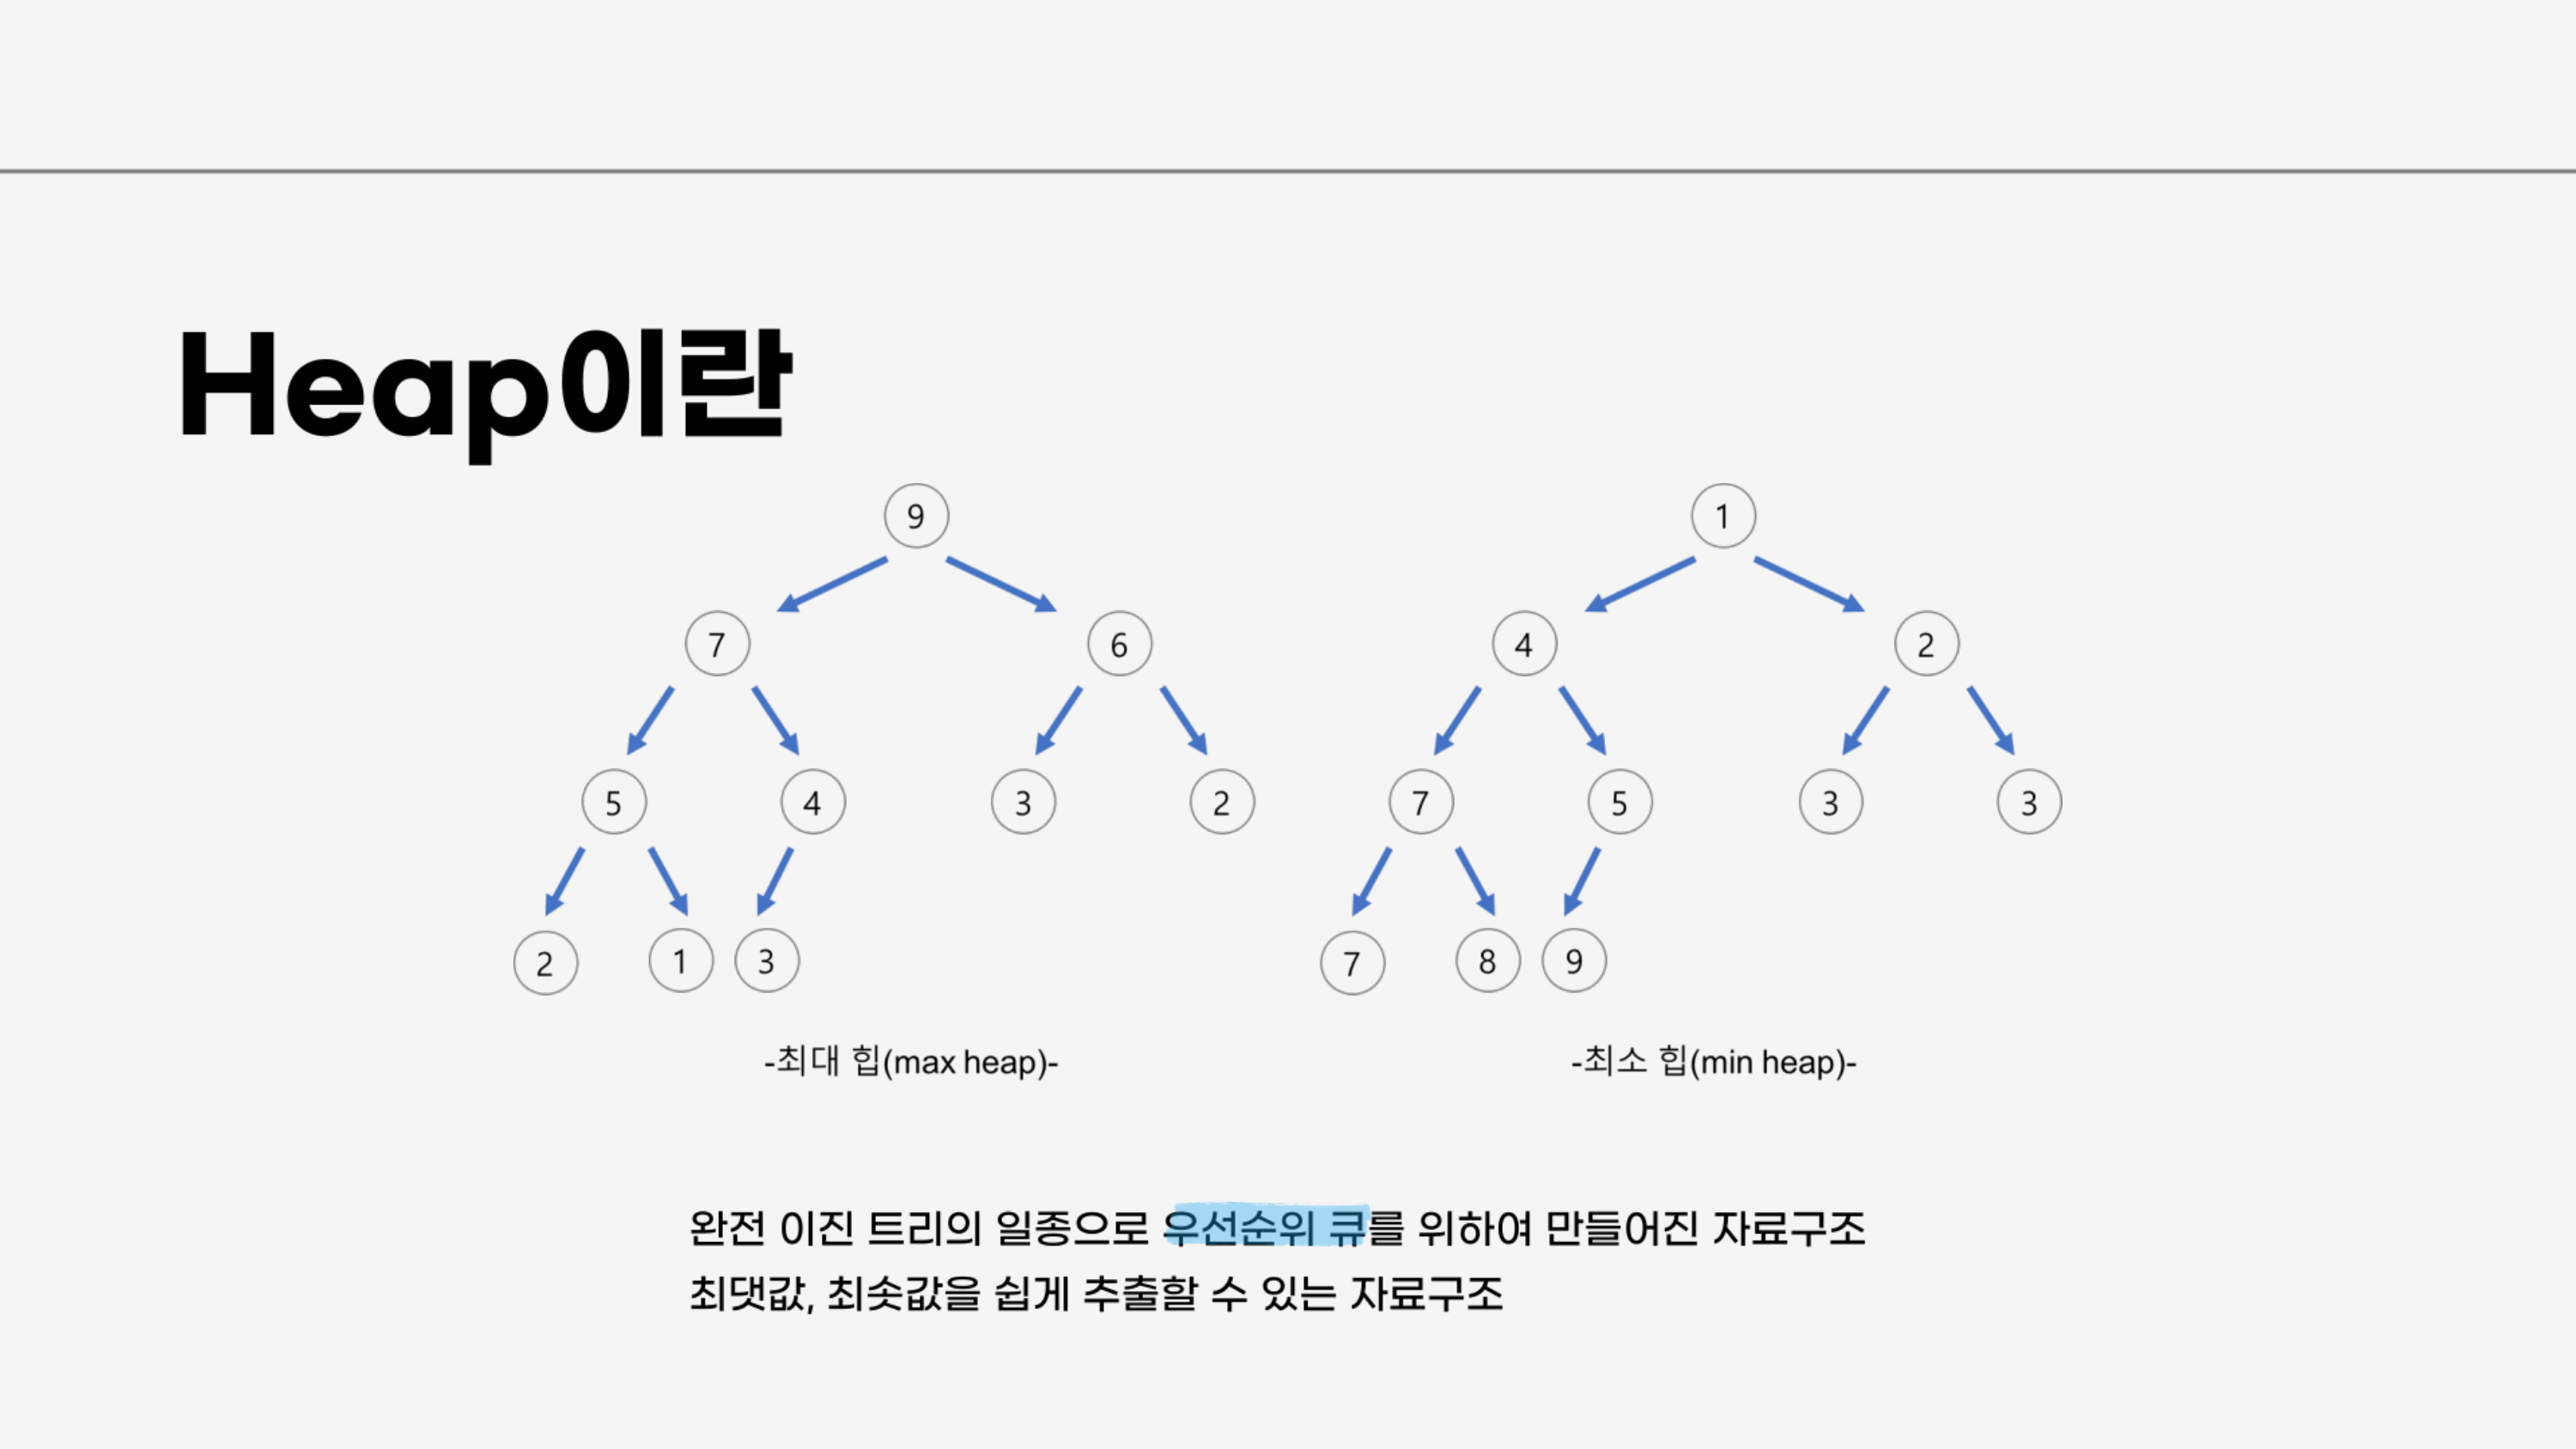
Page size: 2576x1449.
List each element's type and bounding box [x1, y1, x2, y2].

picture [683, 1199, 1884, 1334]
text_box [1166, 1202, 1373, 1246]
text_box [0, 163, 2576, 179]
text_box [513, 483, 2063, 1101]
picture [155, 289, 851, 524]
